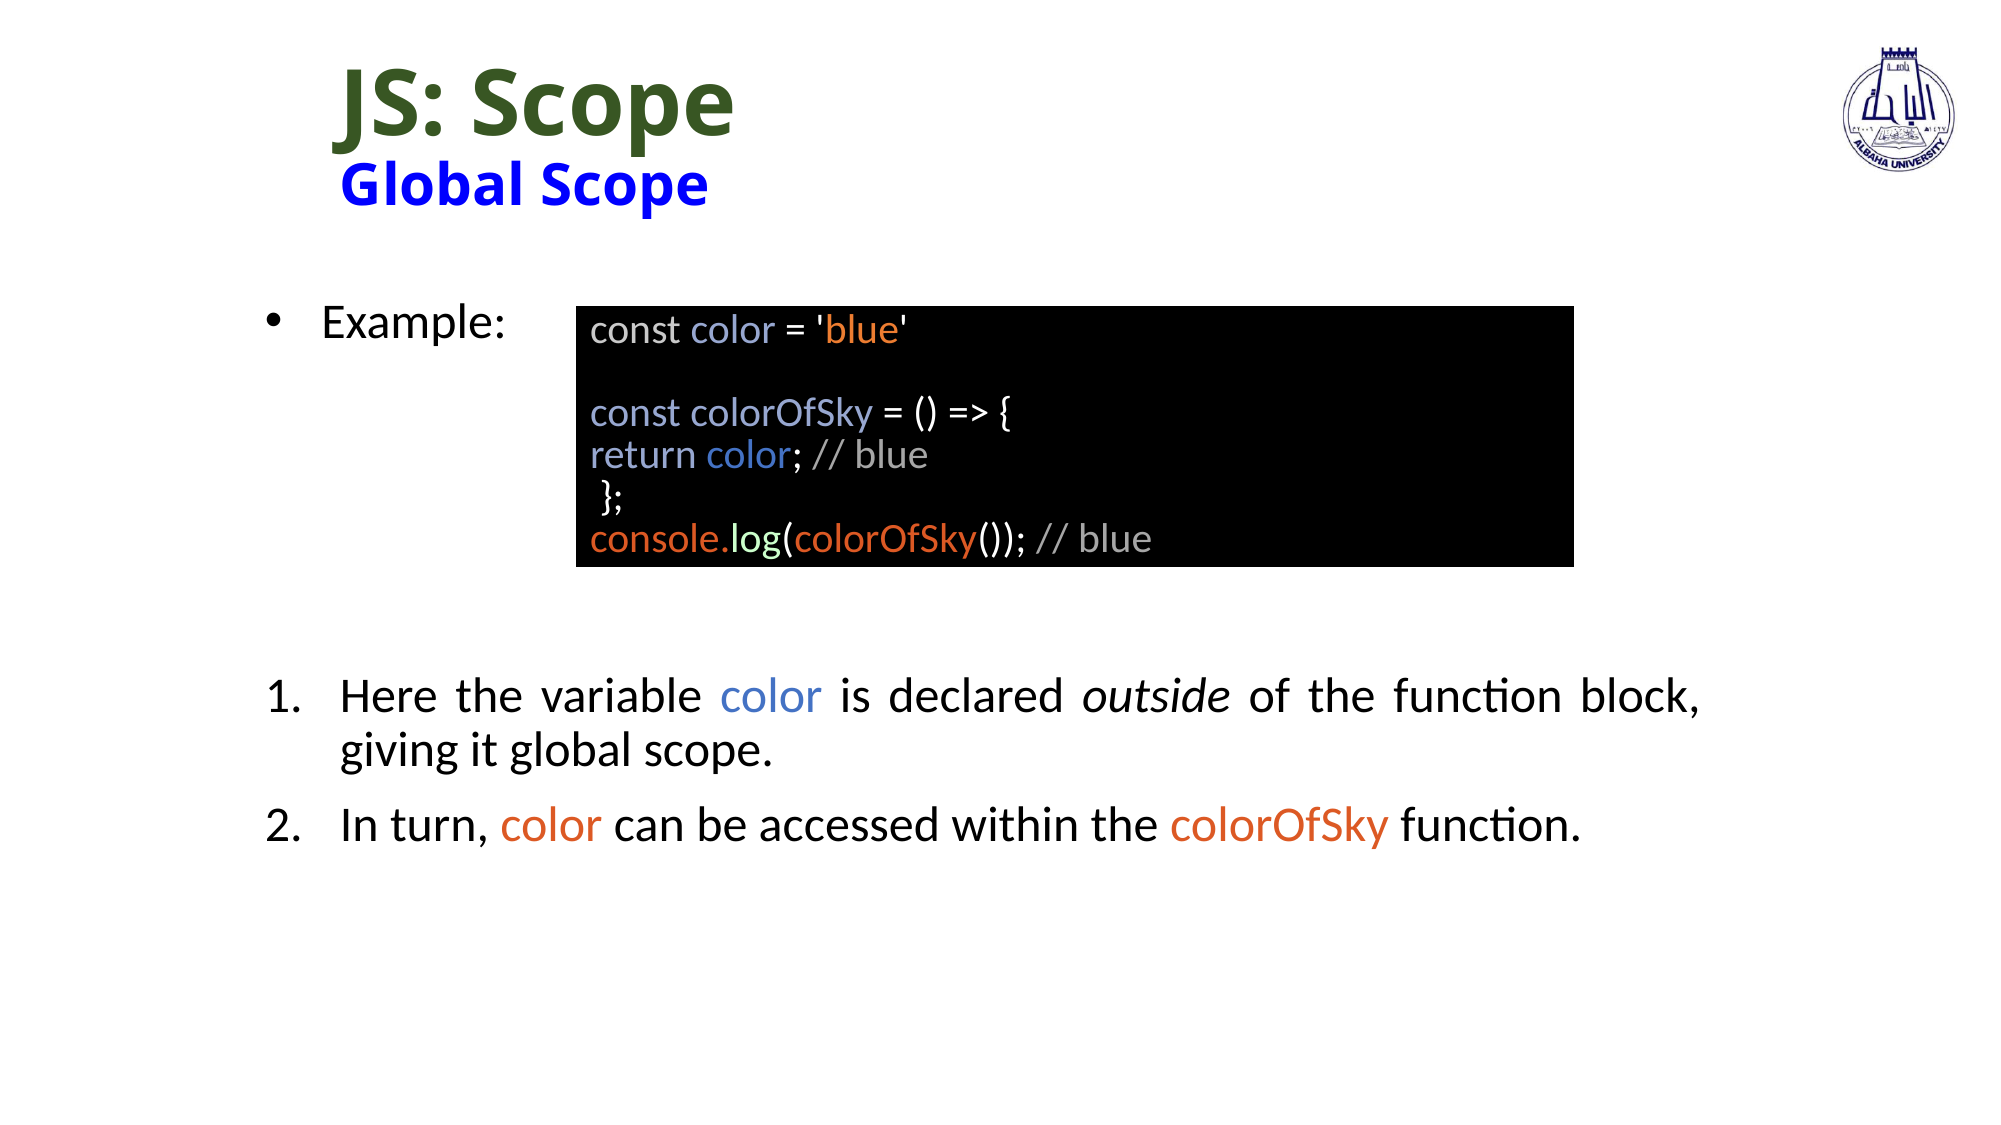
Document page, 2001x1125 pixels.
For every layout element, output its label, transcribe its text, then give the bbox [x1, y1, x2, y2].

table_header const color = 'blue' const colorOfSky = () => { return color; // blue }; console.log(colorOfSky()); // blue [576, 306, 1574, 567]
list Example: Here the variable color is declared outside of the function block, giving it global scope. In turn, color can be accessed within the colorOfSky function. [249, 287, 1716, 1097]
title JS: Scope Global Scope [324, 25, 1575, 250]
picture [1837, 45, 1960, 173]
